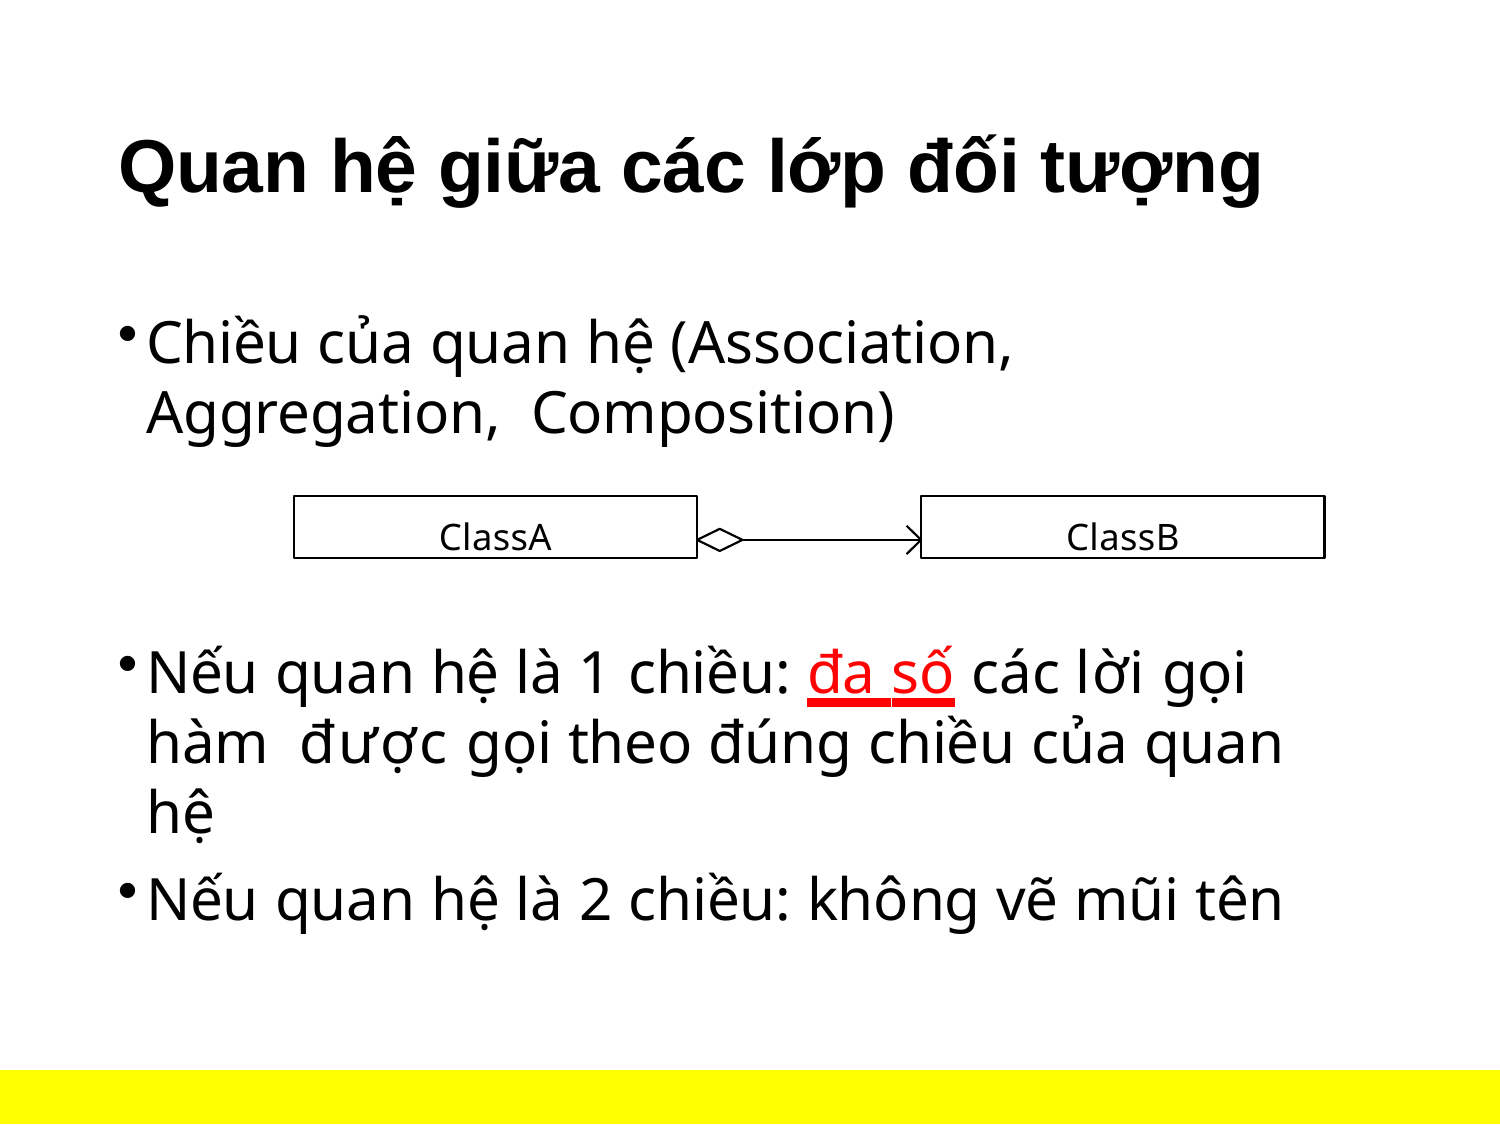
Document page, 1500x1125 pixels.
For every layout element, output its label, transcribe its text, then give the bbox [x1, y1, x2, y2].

text_box [0, 1070, 1500, 1124]
text_box [697, 525, 922, 555]
text_box ClassA [293, 496, 698, 559]
text_box ClassB [921, 496, 1325, 559]
text_box Chiều của quan hệ (Association, Aggregation, Composition) [115, 303, 1333, 446]
title Quan hệ giữa các lớp đối tượng [116, 115, 1269, 303]
text_box Nếu quan hệ là 1 chiều: đa số các lời gọi hàm được gọi theo đúng chiều của quan hệ Nếu quan hệ là 2 chiều: không vẽ mũi tên [115, 633, 1337, 933]
